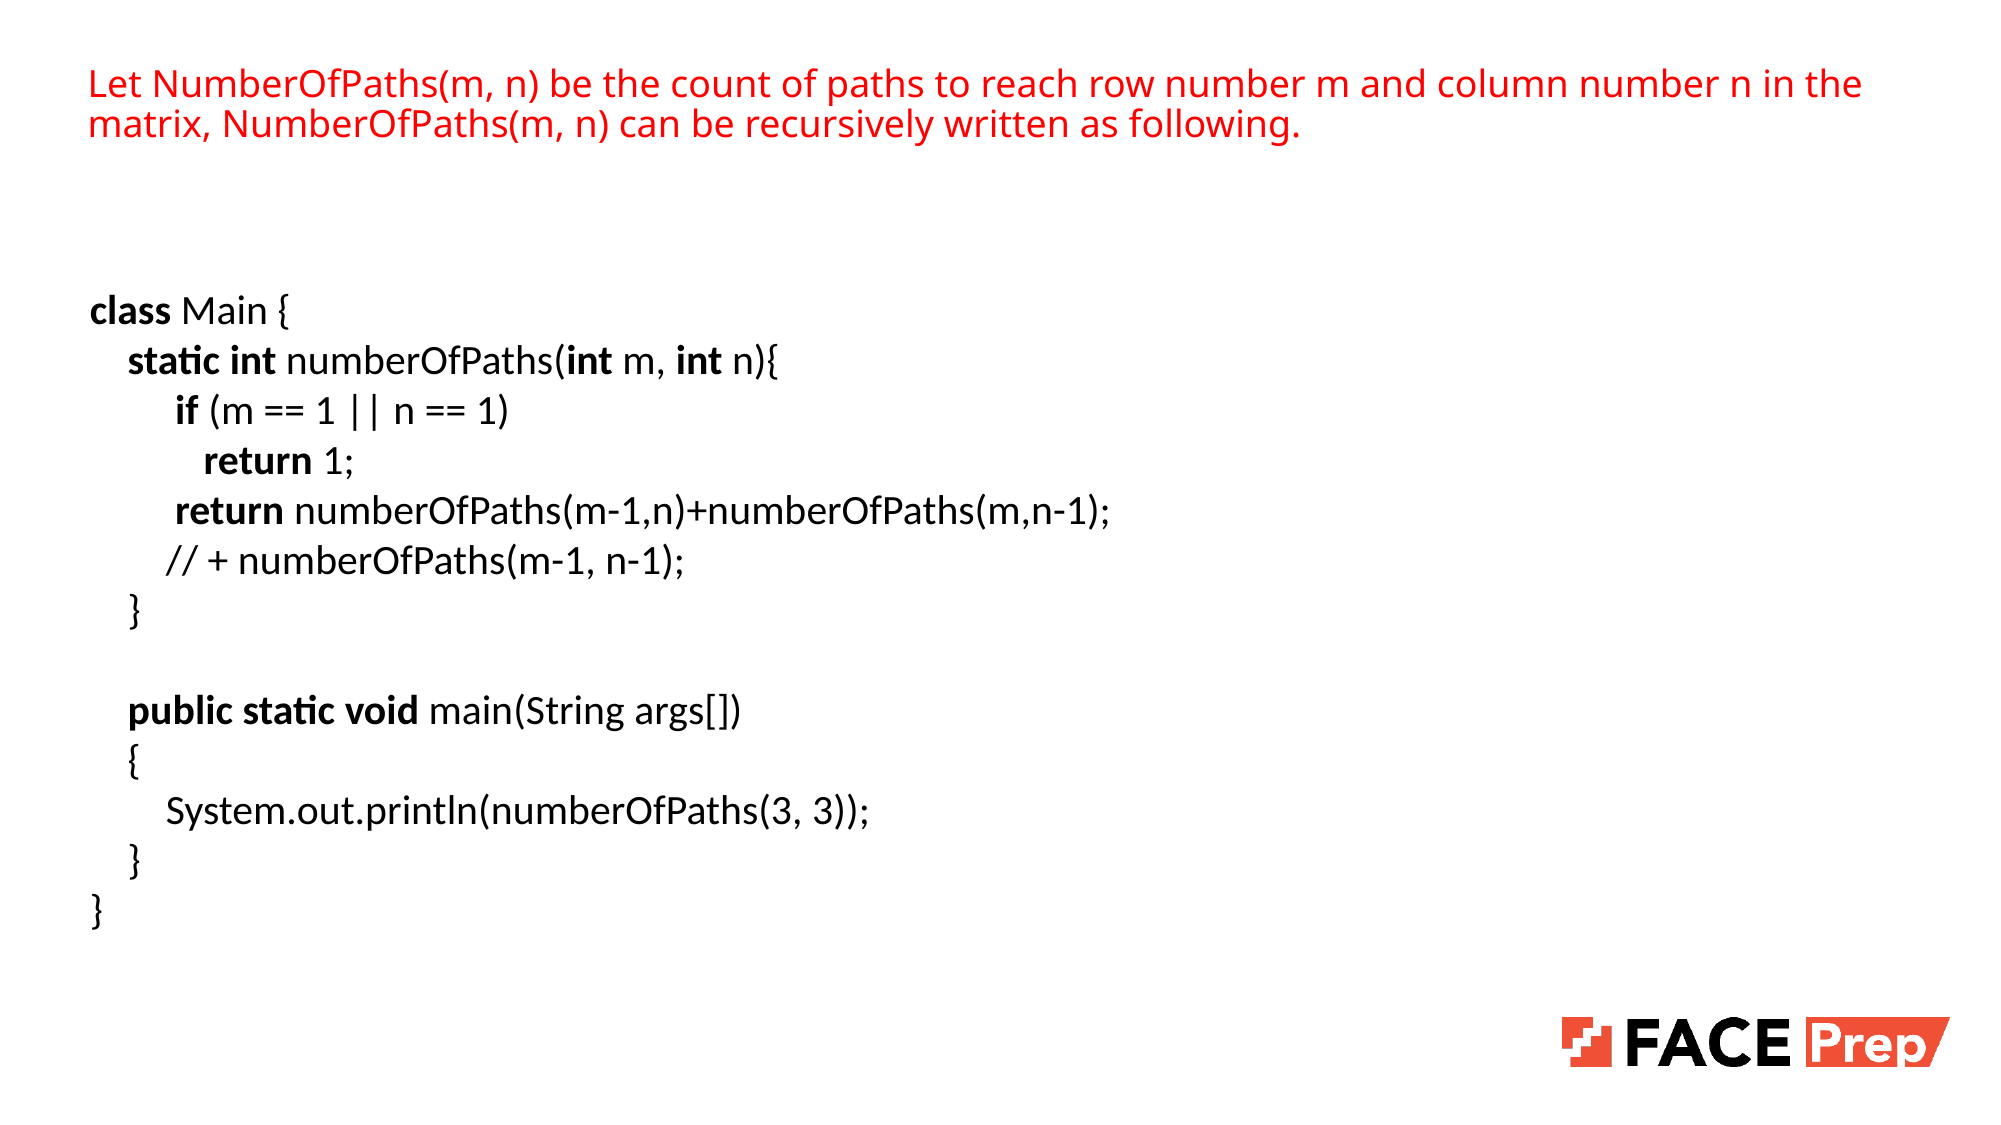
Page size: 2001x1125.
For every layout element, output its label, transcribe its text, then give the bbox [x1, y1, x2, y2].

picture [1562, 1017, 1950, 1067]
text_box Let NumberOfPaths(m, n) be the count of paths to reach row number m and column number n in the matrix, NumberOfPaths(m, n) can be recursively written as following. [72, 57, 1967, 201]
text_box class Main { static int numberOfPaths(int m, int n){ if (m == 1 || n == 1) return 1; return numberOfPaths(m-1,n)+numberOfPaths(m,n-1); // + numberOfPaths(m-1, n-1); } public static void main(String args[]) { System.out.println(numberOfPaths(3, 3)); } } [75, 275, 1826, 940]
